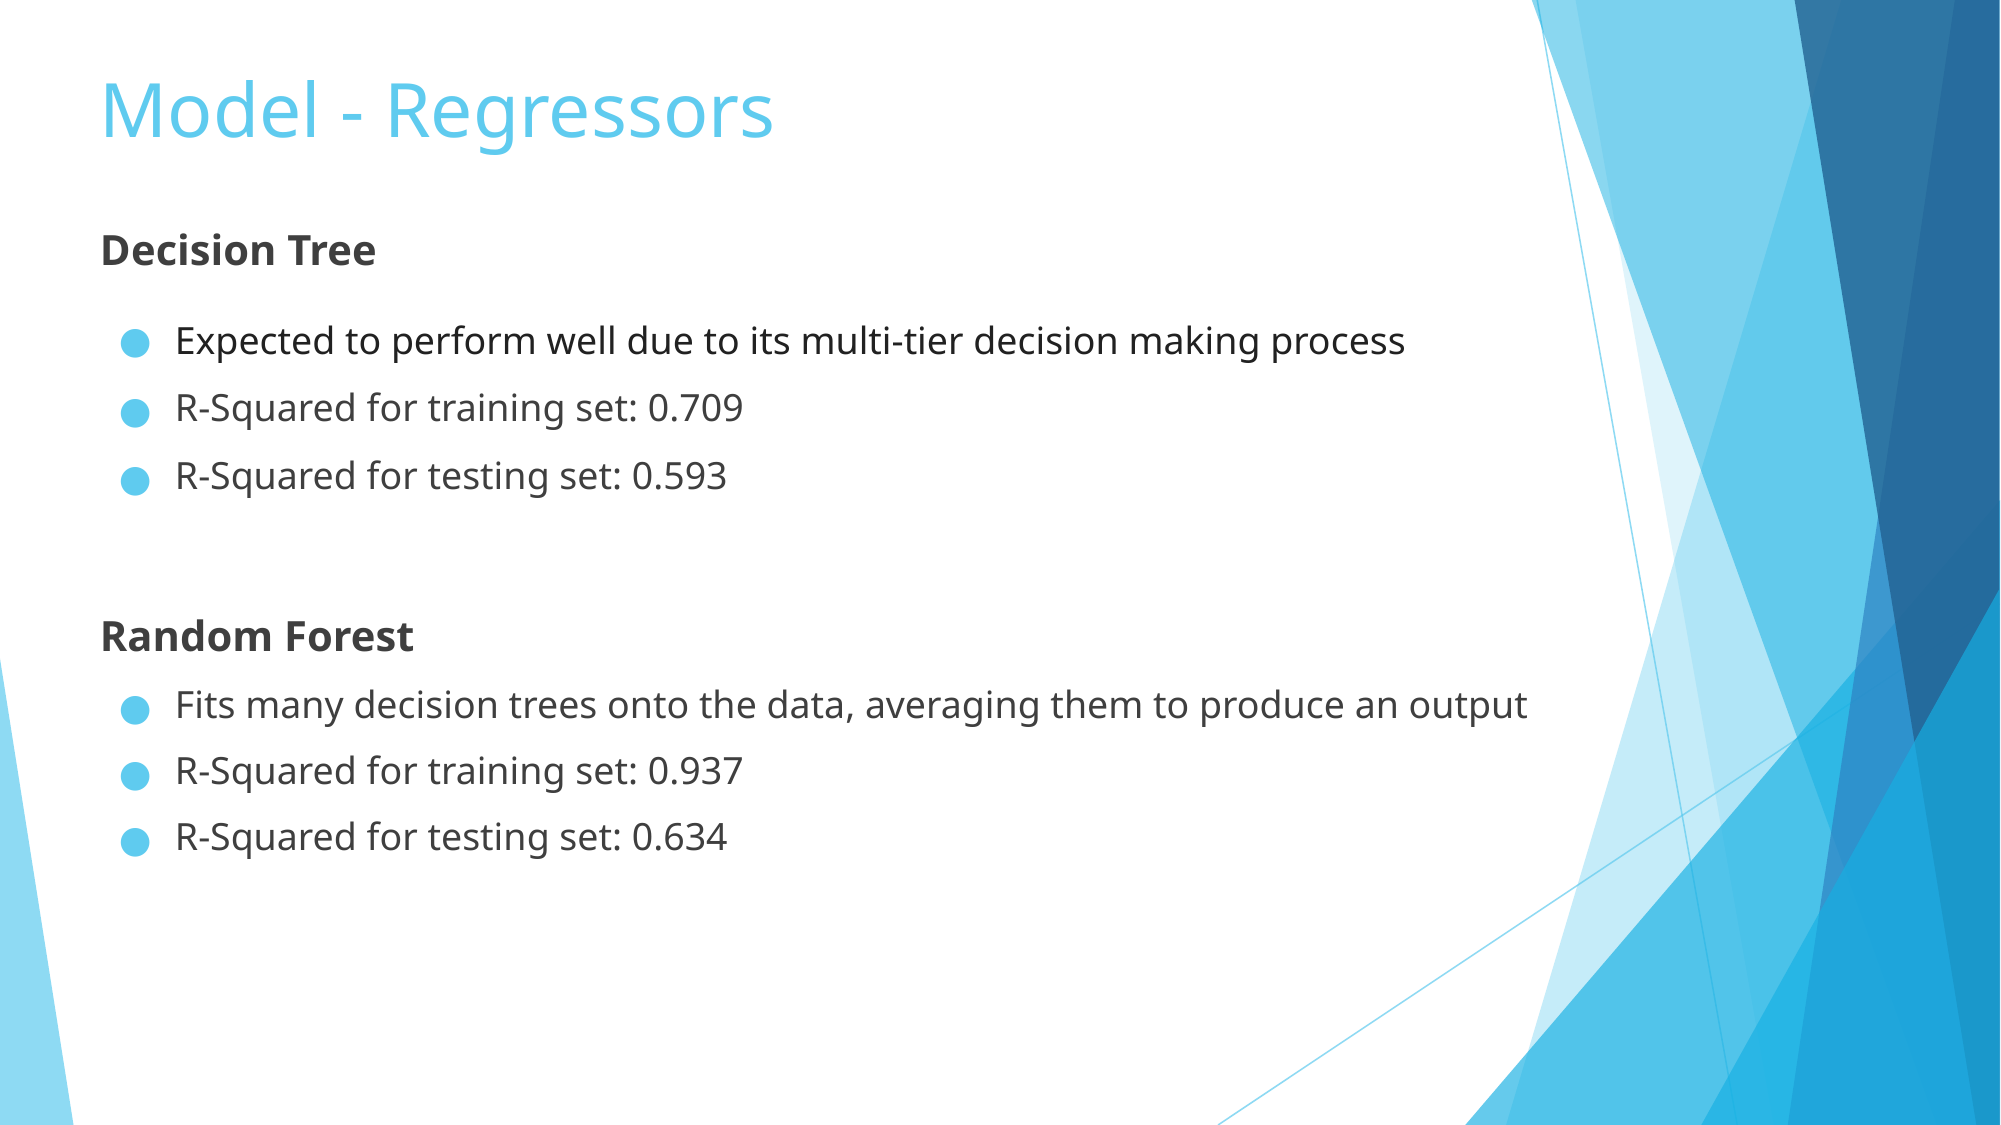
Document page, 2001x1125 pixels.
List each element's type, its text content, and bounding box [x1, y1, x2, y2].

list Decision Tree Expected to perform well due to its multi-tier decision making process R-Squared for training set: 0.709 R-Squared for testing set: 0.593 Random Forest Fits many decision trees onto the data, averaging them to produce an output R-Squared for training set: 0.937 R-Squared for testing set: 0.634 [85, 190, 1824, 1015]
title Model - Regressors [85, 54, 1808, 150]
